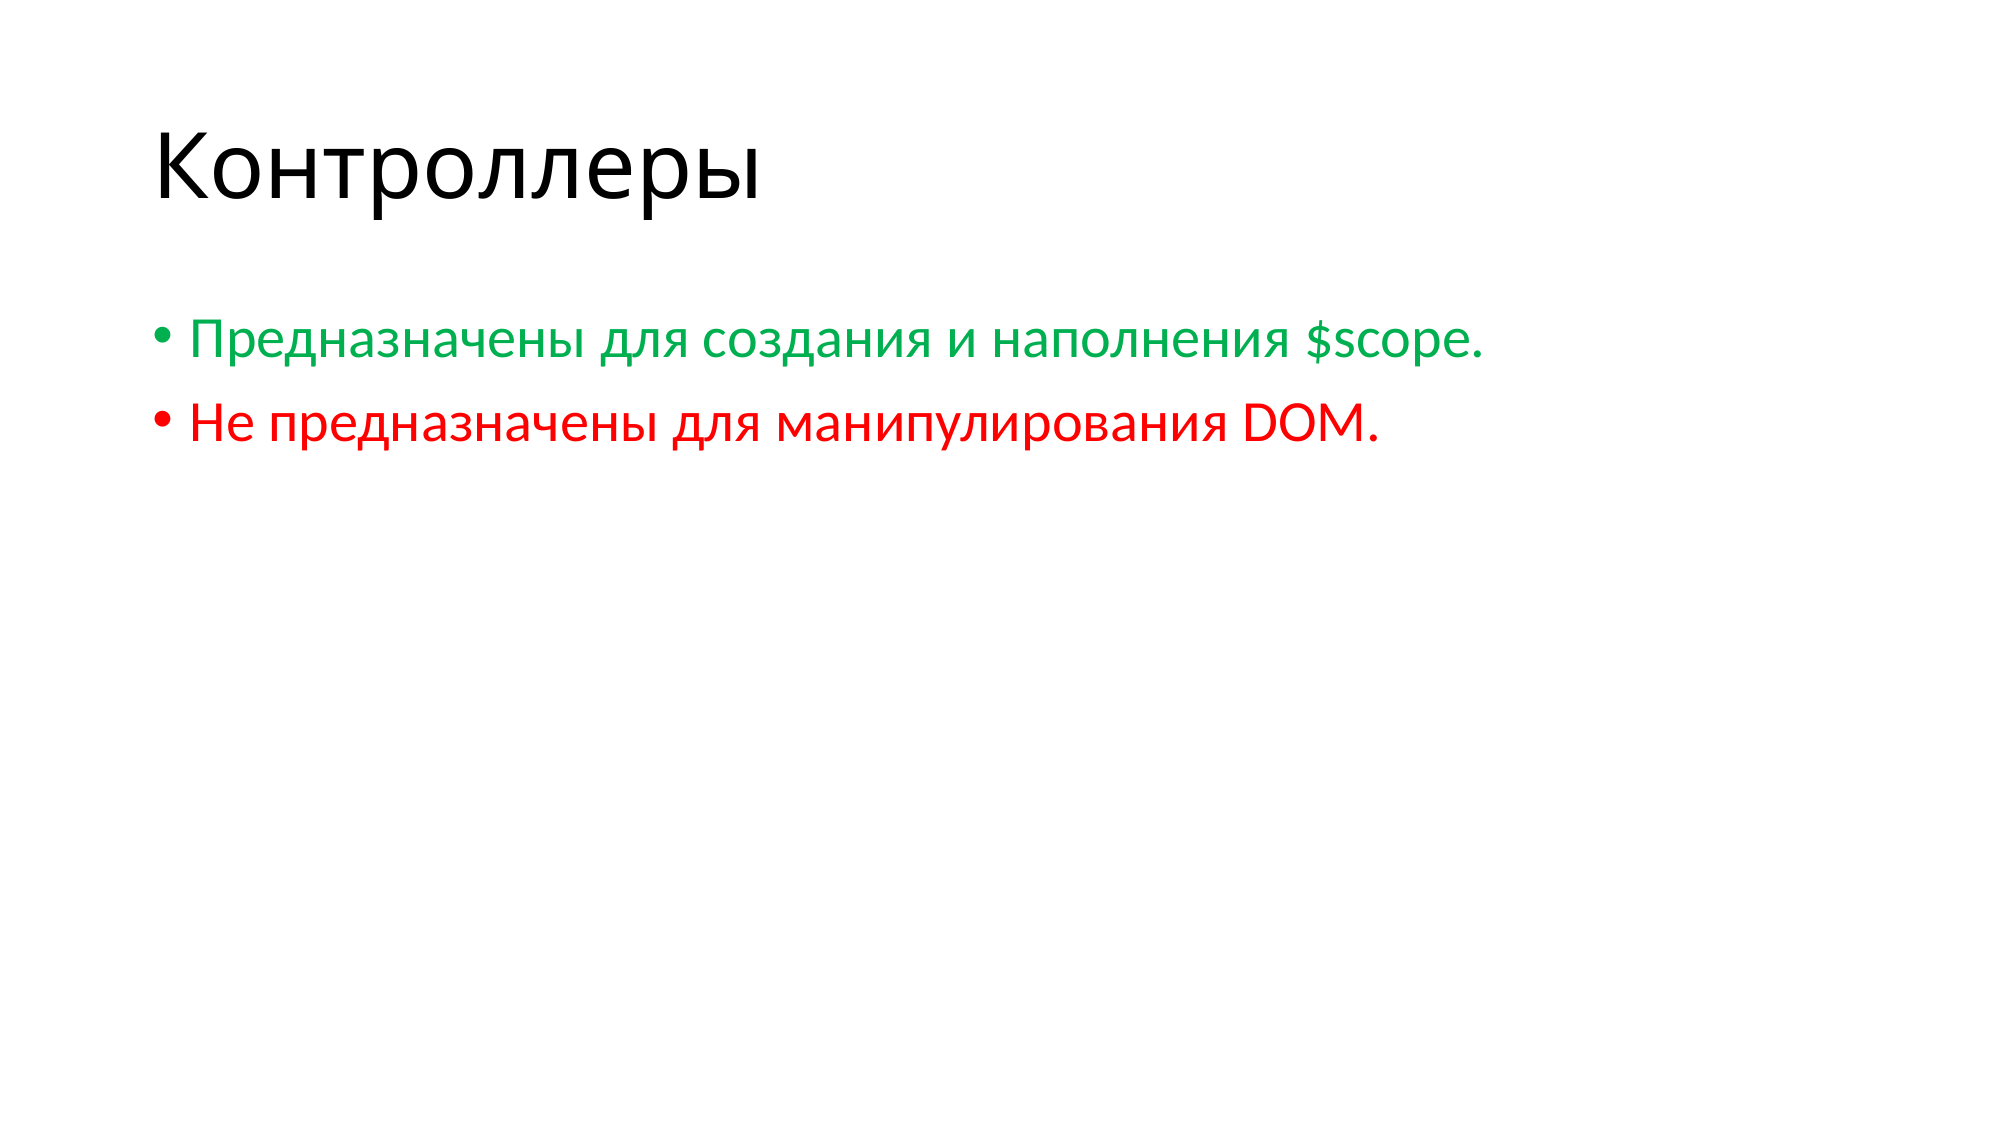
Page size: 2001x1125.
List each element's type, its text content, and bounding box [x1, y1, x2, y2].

title Контроллеры [137, 59, 1863, 278]
list Предназначены для создания и наполнения $scope. Не предназначены для манипулирования DOM. [137, 299, 1863, 1014]
